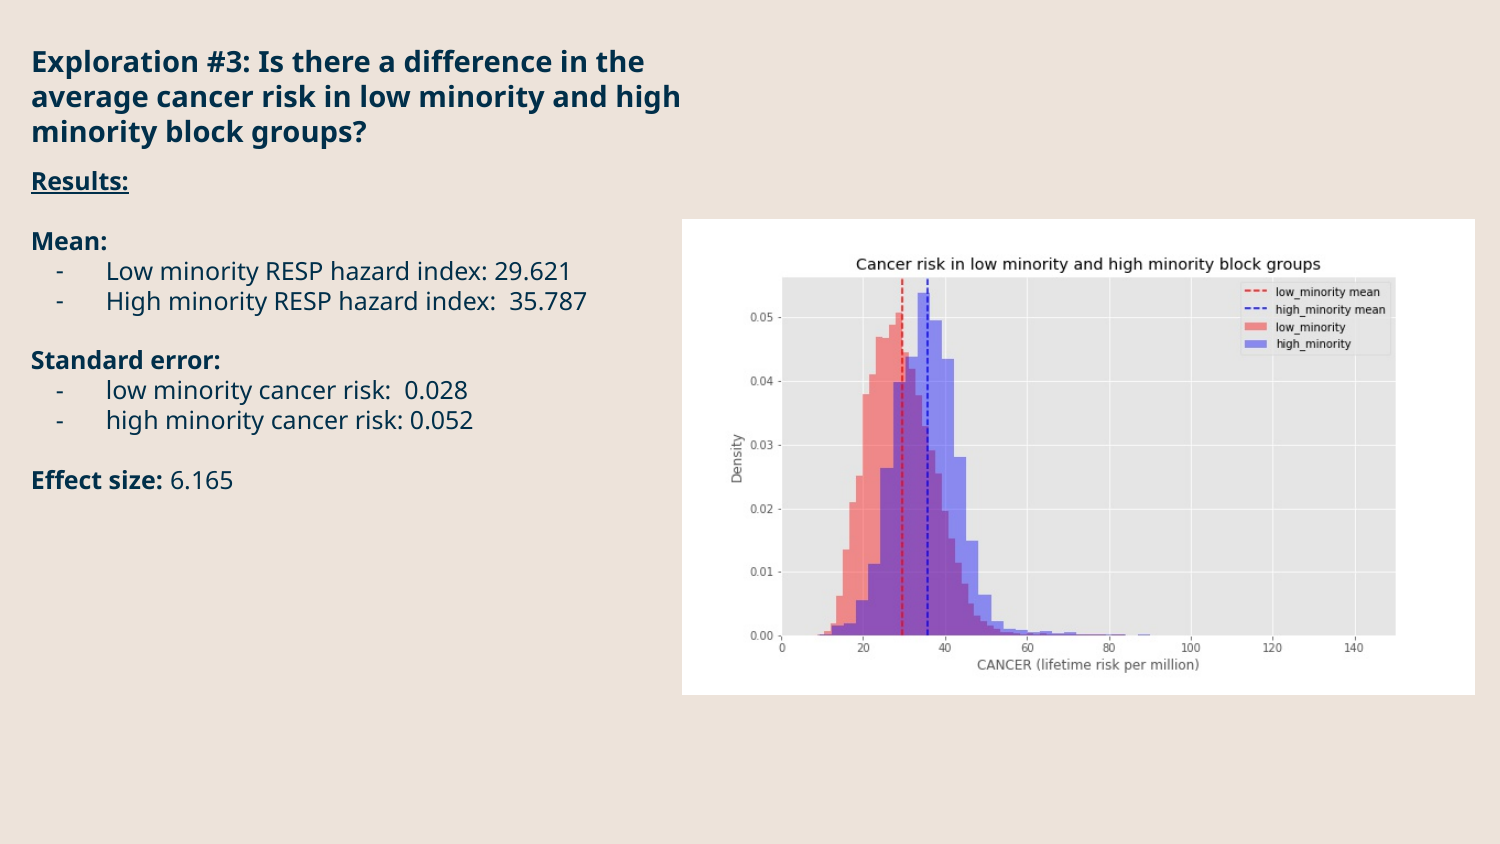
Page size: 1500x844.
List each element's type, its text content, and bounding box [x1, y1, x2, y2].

text_box Exploration #3: Is there a difference in the average cancer risk in low minority and high minority block groups? [15, 28, 724, 195]
text_box Results: Mean: Low minority RESP hazard index: 29.621 High minority RESP hazard index: 35.787 Standard error: low minority cancer risk: 0.028 high minority cancer risk: 0.052 Effect size: 6.165 [15, 150, 701, 765]
picture [682, 219, 1476, 696]
